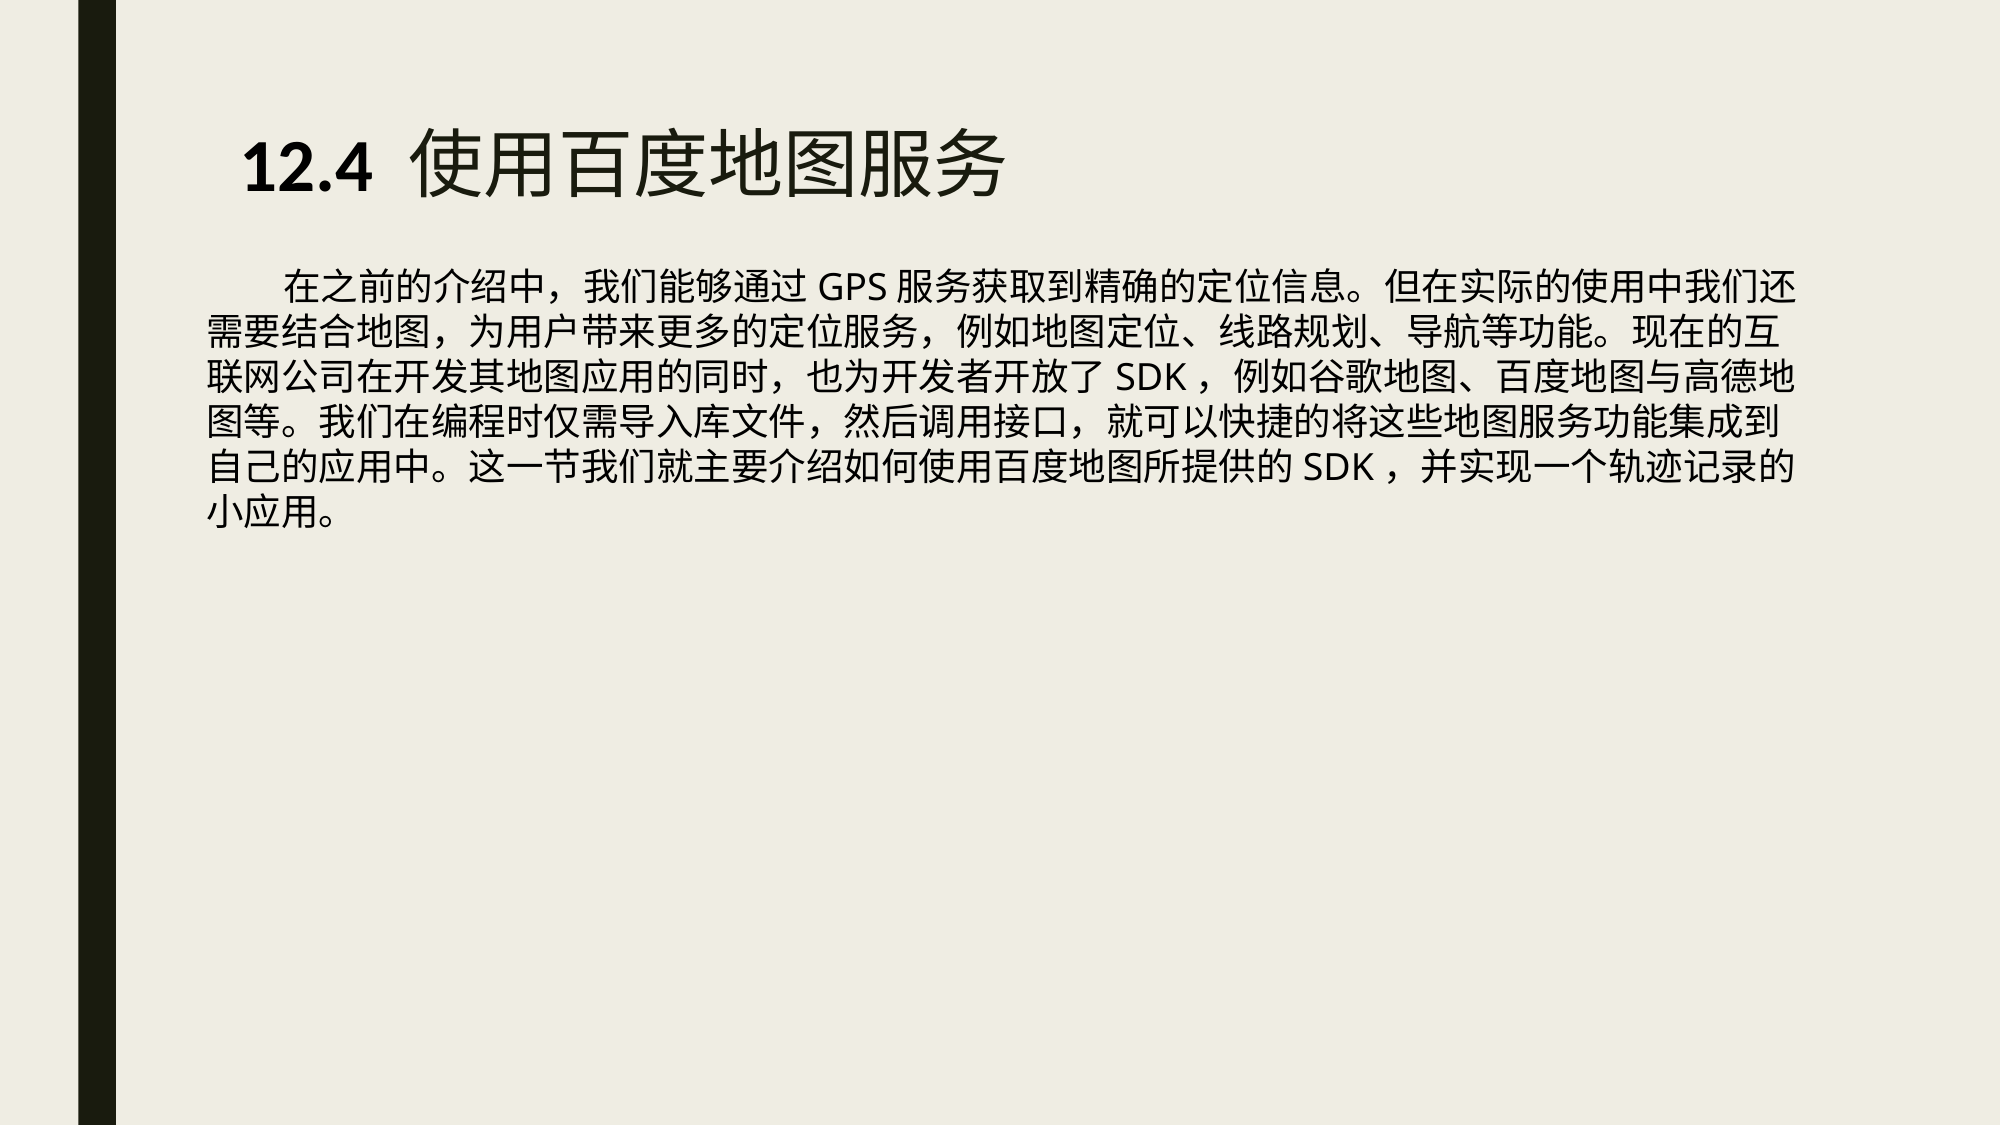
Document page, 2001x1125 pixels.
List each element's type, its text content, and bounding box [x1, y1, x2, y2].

text_box 12.4 使用百度地图服务 [225, 43, 1580, 214]
text_box 在之前的介绍中，我们能够通过GPS服务获取到精确的定位信息。但在实际的使用中我们还需要结合地图，为用户带来更多的定位服务，例如地图定位、线路规划、导航等功能。现在的互联网公司在开发其地图应用的同时，也为开发者开放了SDK，例如谷歌地图、百度地图与高德地图等。我们在编程时仅需导入库文件，然后调用接口，就可以快捷的将这些地图服务功能集成到自己的应用中。这一节我们就主要介绍如何使用百度地图所提供的SDK，并实现一个轨迹记录的小应用。 [191, 255, 1821, 541]
